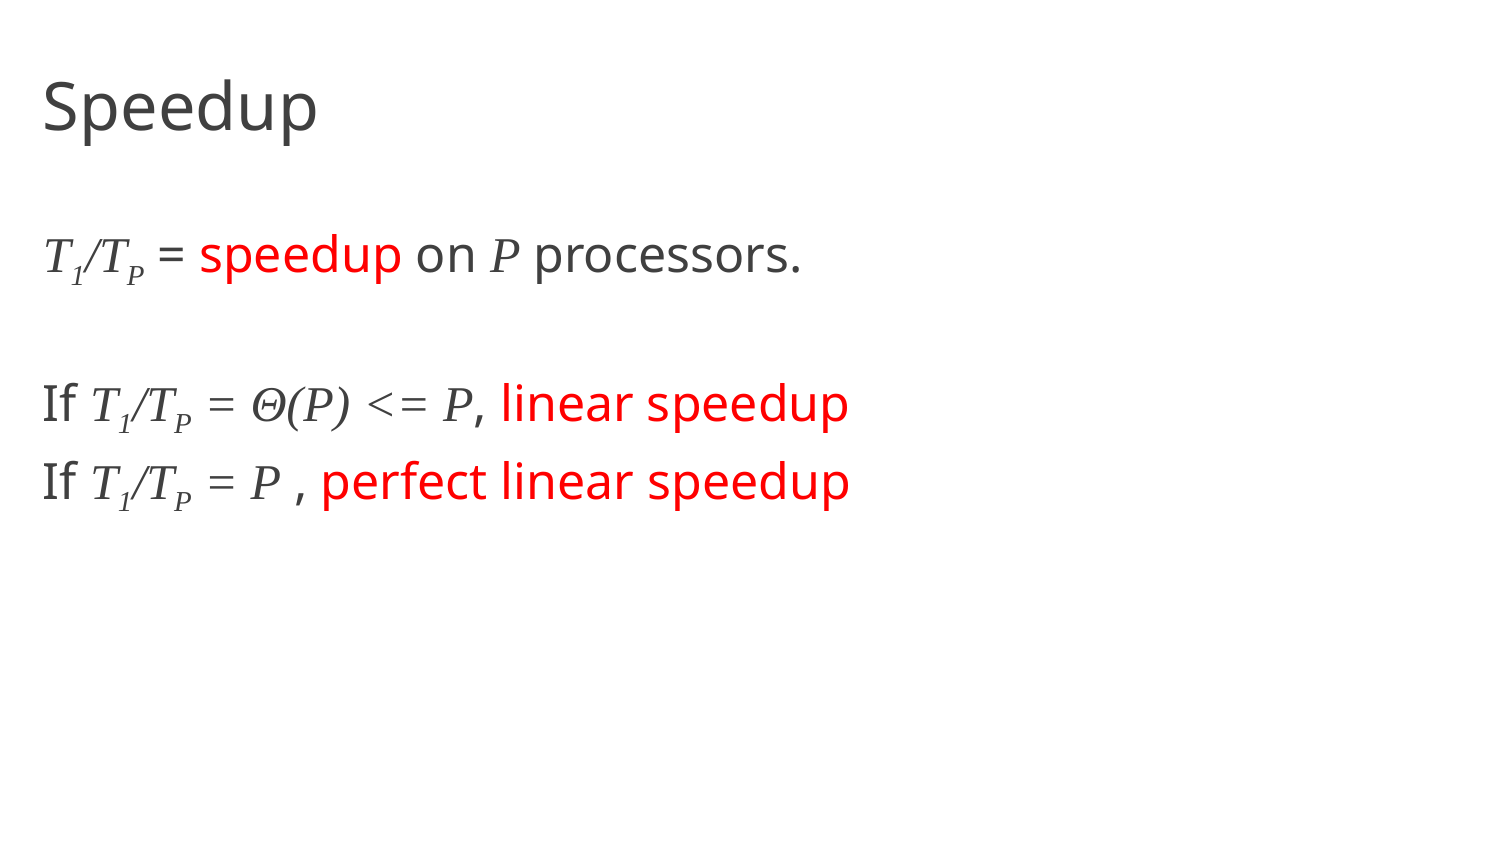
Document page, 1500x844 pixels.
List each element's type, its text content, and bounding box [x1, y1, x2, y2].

title Speedup [27, 33, 1480, 175]
list T1/TP = speedup on P processors. If T1/TP = Θ(P) <= P, linear speedup If T1/TP = P , perfect linear speedup [27, 215, 1480, 773]
